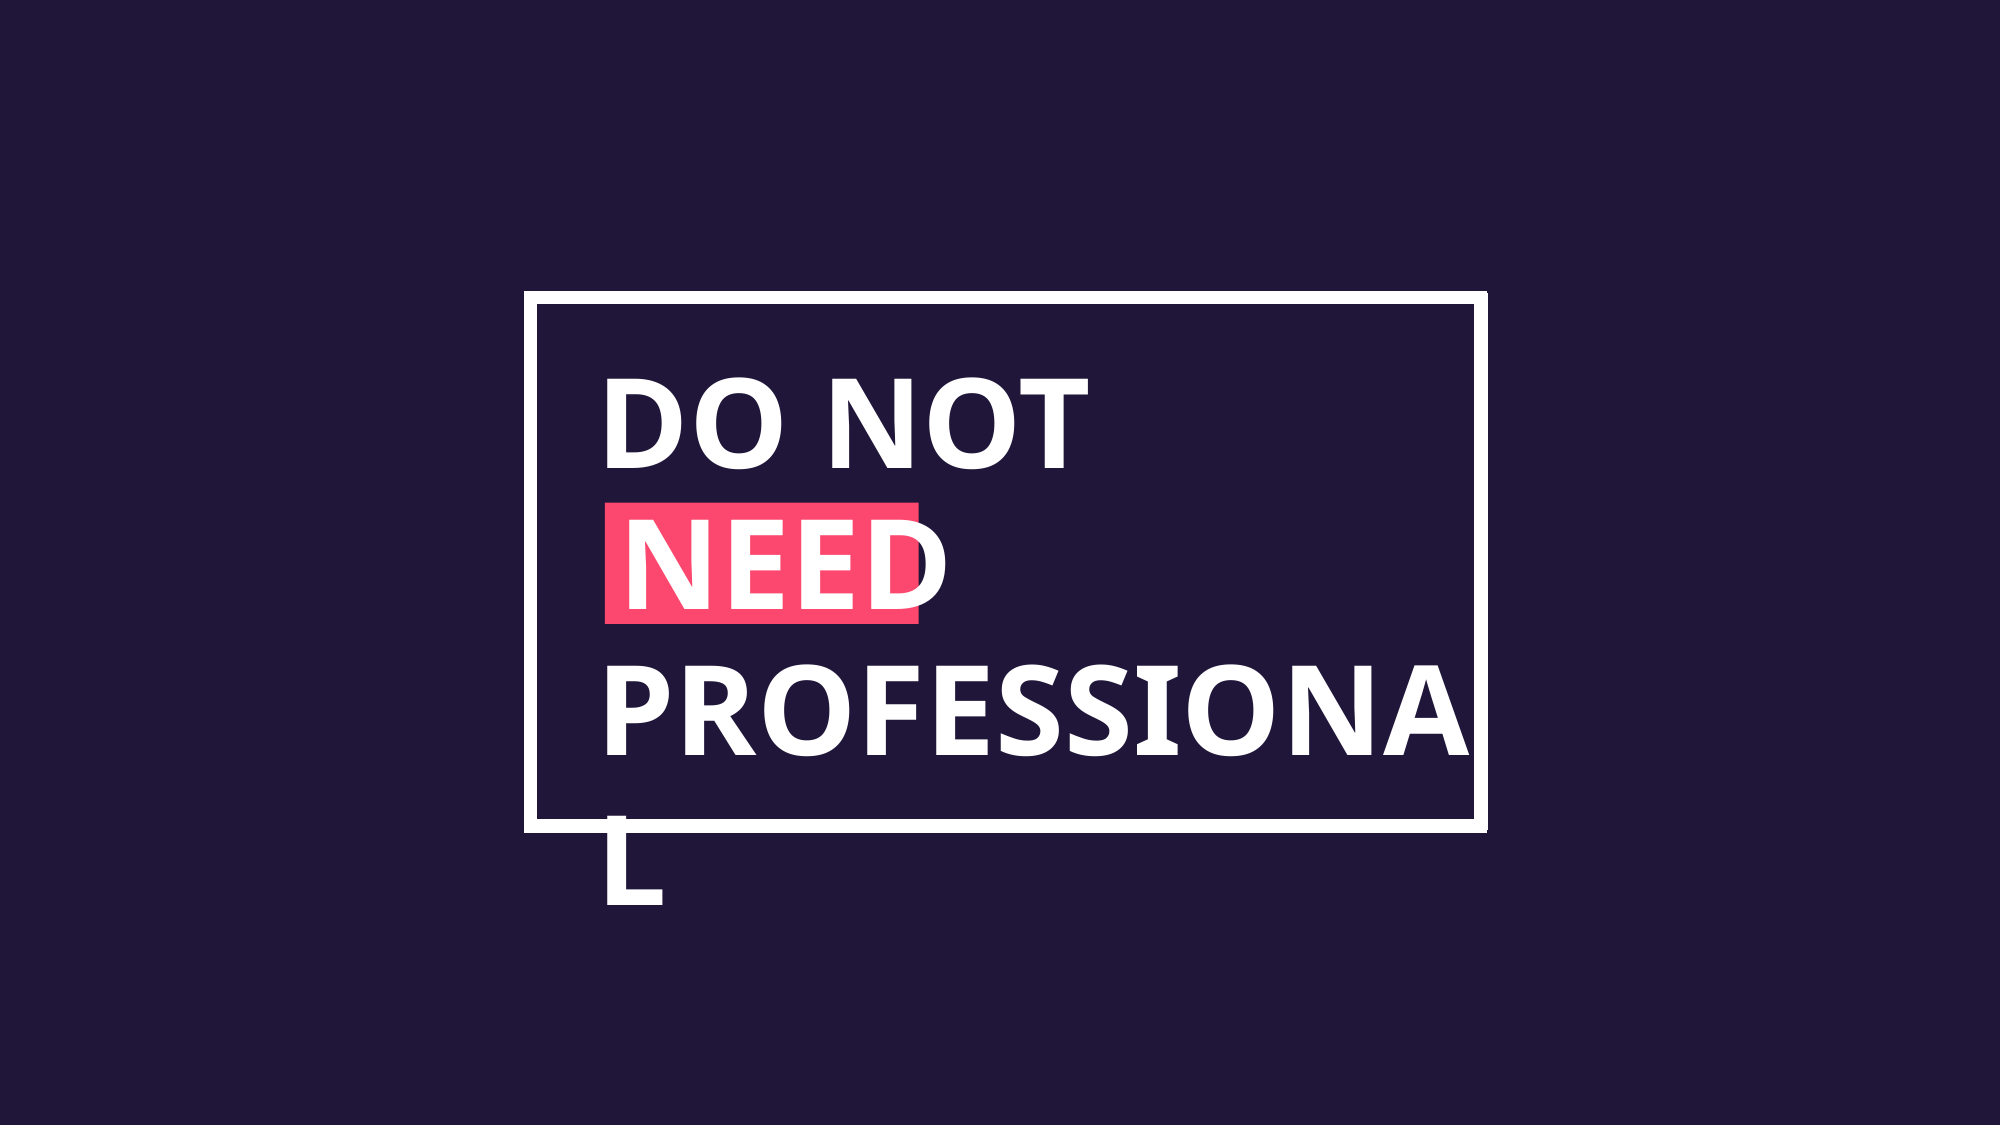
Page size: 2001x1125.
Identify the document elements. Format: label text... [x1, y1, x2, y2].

text_box DO NOT [581, 336, 1307, 502]
text_box PROFESSIONAL [581, 833, 1486, 939]
text_box PROFESSIONAL [581, 623, 1474, 819]
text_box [604, 477, 978, 644]
